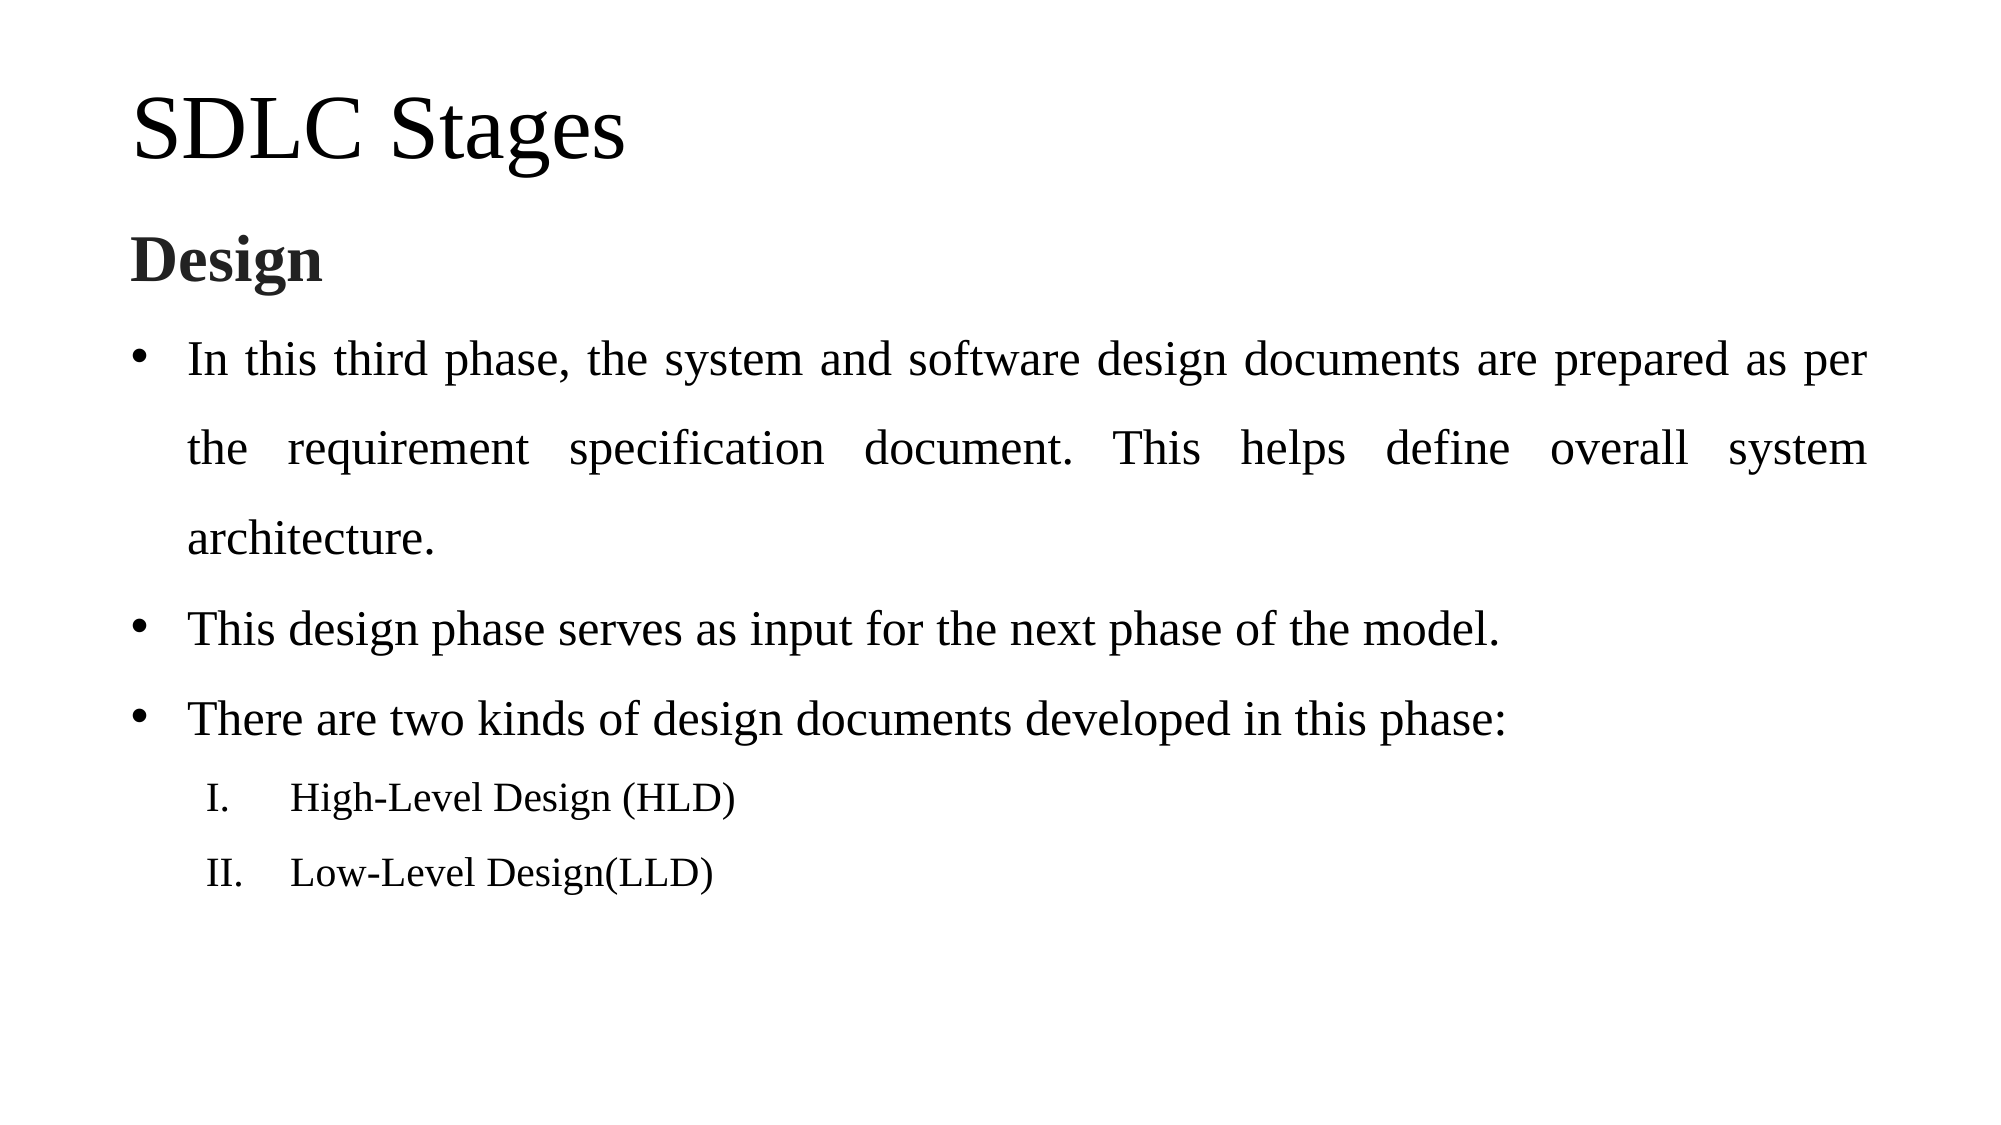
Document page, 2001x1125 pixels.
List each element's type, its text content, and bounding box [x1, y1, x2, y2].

text_box Design In this third phase, the system and software design documents are prepared as per the requirement specification document. This helps define overall system architecture. This design phase serves as input for the next phase of the model. There are two kinds of design documents developed in this phase: High-Level Design (HLD) Low-Level Design(LLD) [116, 167, 1884, 1008]
title SDLC Stages [116, 19, 1842, 167]
